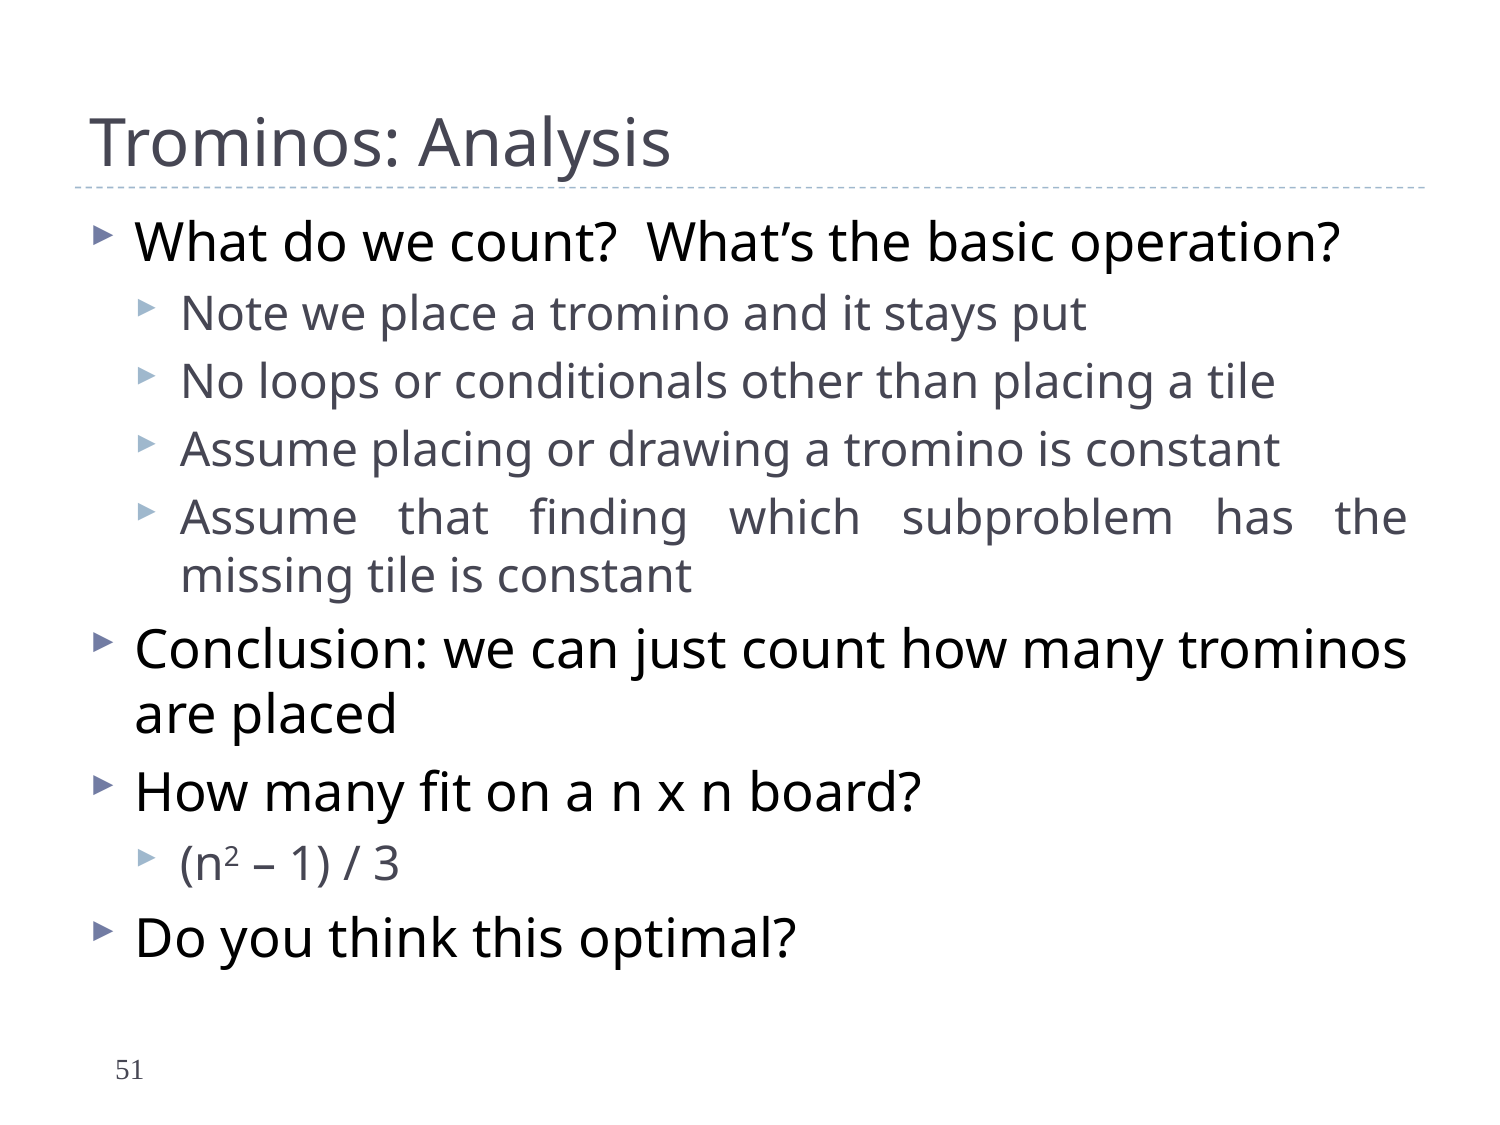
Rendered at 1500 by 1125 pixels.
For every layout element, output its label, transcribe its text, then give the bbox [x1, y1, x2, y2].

slide_number 51 [100, 1042, 426, 1103]
title Trominos: Analysis [75, 24, 1425, 188]
list What do we count? What’s the basic operation? Note we place a tromino and it stays put No loops or conditionals other than placing a tile Assume placing or drawing a tromino is constant Assume that finding which subproblem has the missing tile is constant Conclusion: we can just count how many trominos are placed How many fit on a n x n board? (n2 – 1) / 3 Do you think this optimal? [75, 200, 1425, 1010]
